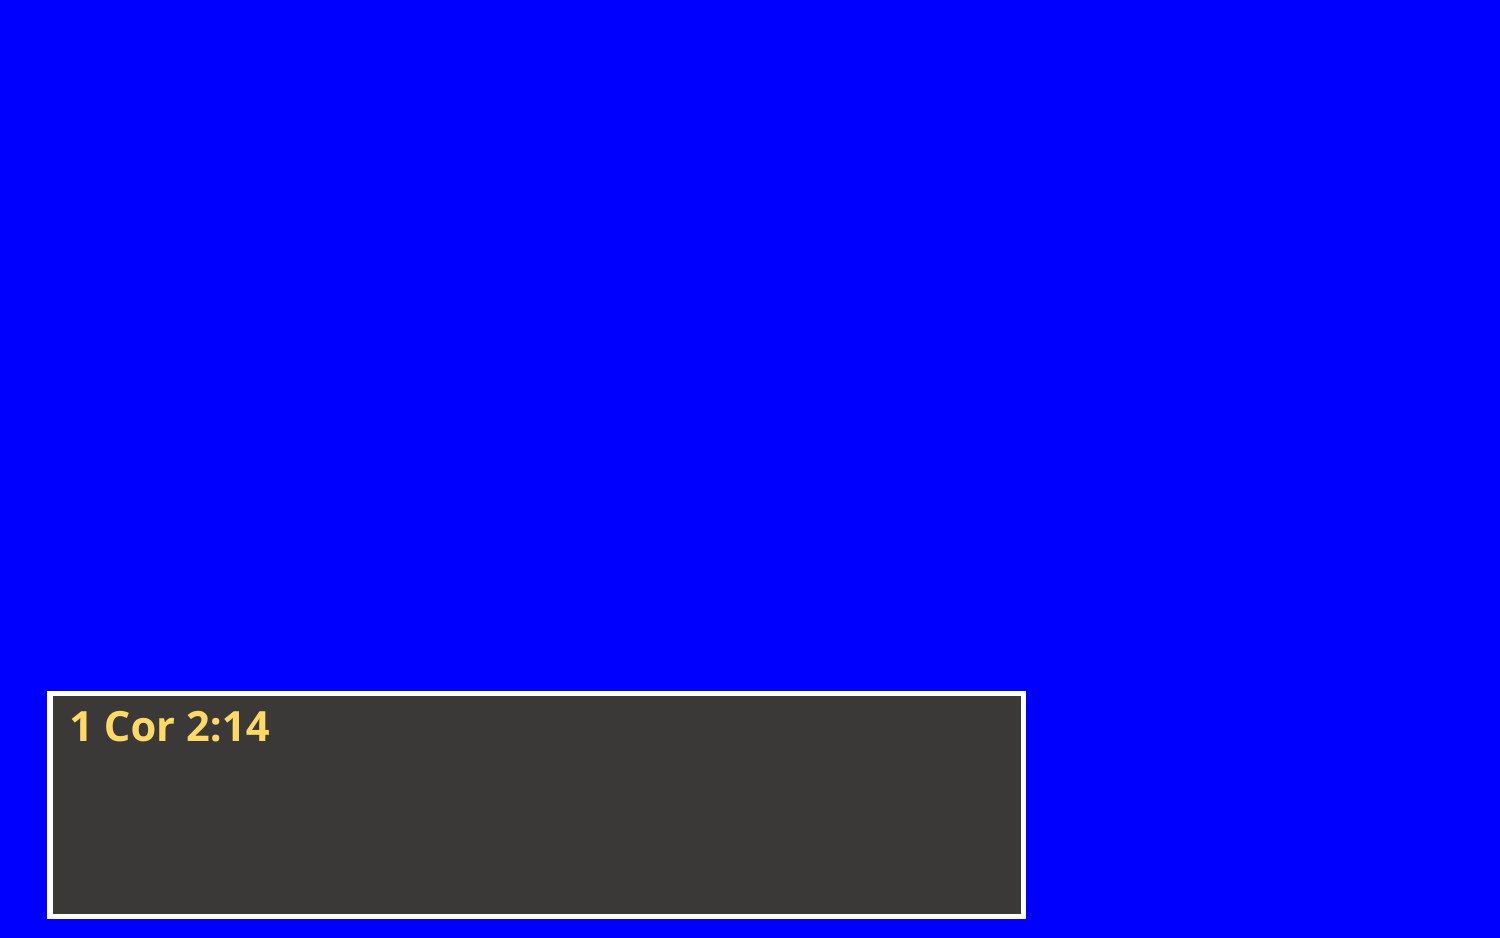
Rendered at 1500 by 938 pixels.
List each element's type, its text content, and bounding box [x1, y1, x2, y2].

text_box 1 Cor 2:14 .. know them, because they are spiritually discerned. [50, 693, 1024, 917]
